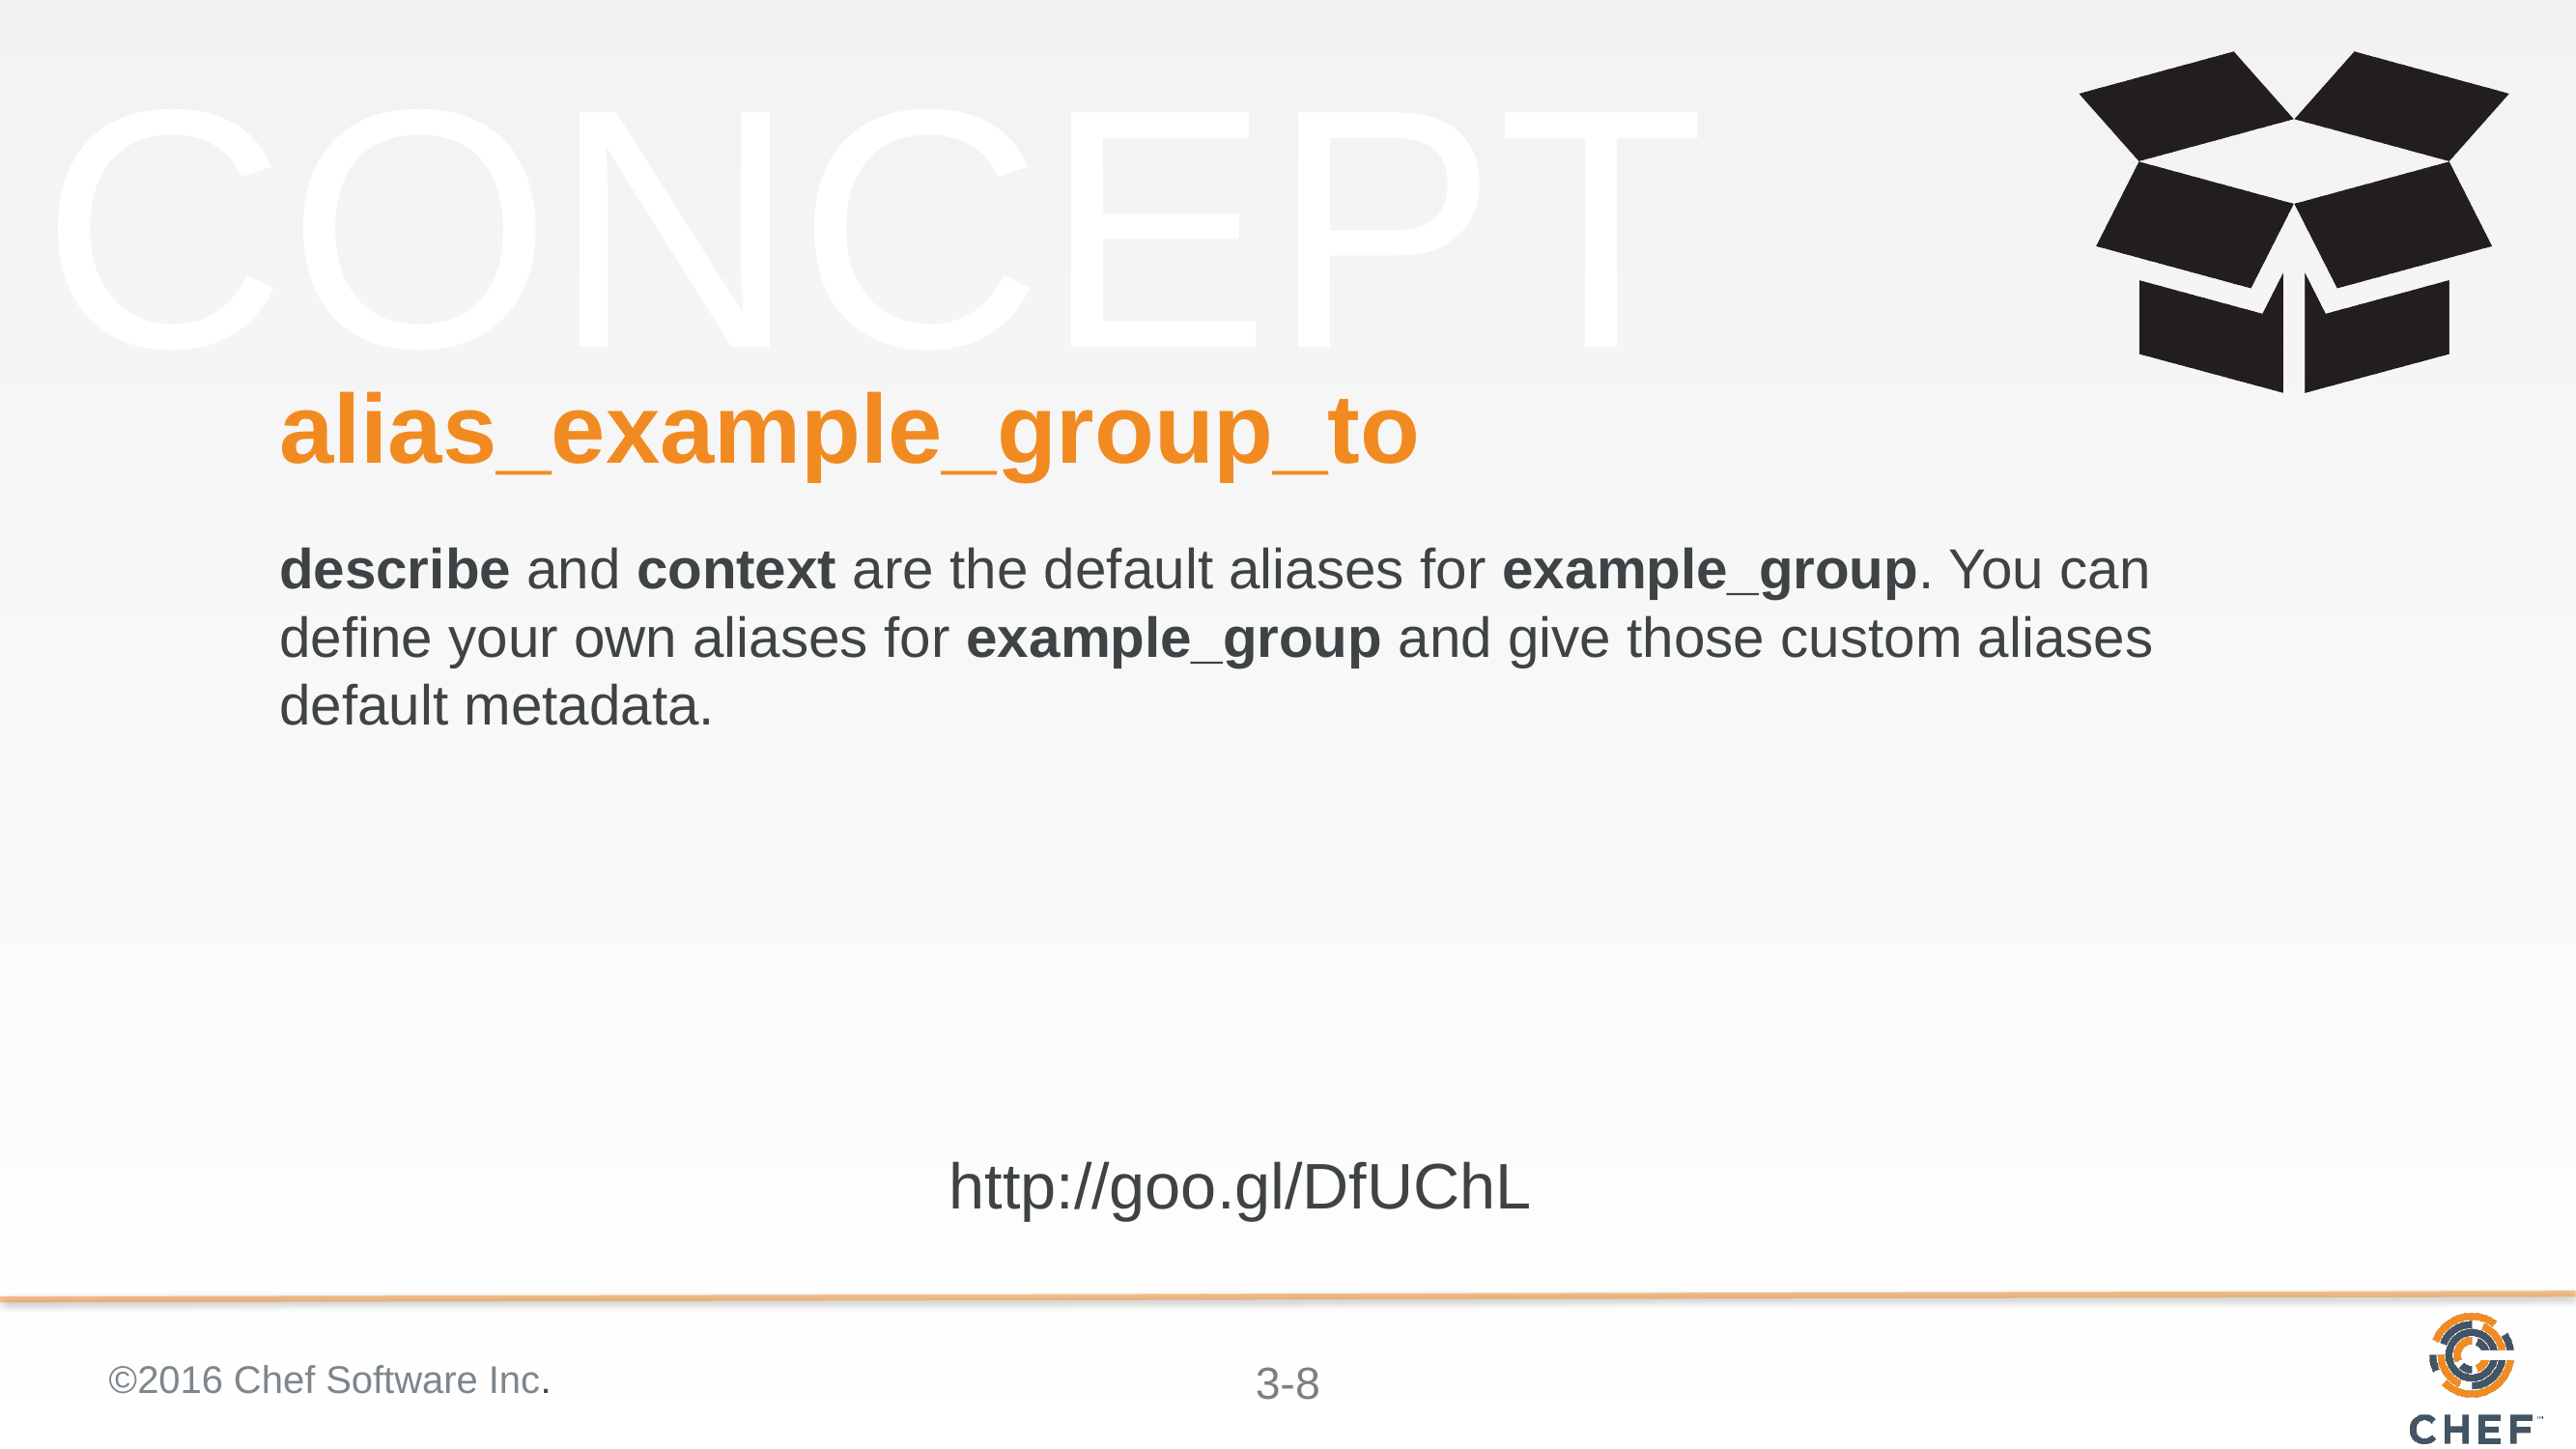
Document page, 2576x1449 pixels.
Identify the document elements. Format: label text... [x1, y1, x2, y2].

picture [2399, 1297, 2551, 1449]
subtitle describe and context are the default aliases for example_group. You can define your own aliases for example_group and give those custom aliases default metadata. [265, 518, 2217, 1049]
picture [2079, 51, 2509, 399]
title alias_example_group_to [265, 363, 2217, 499]
text_box http://goo.gl/DfUChL [265, 1110, 2217, 1256]
